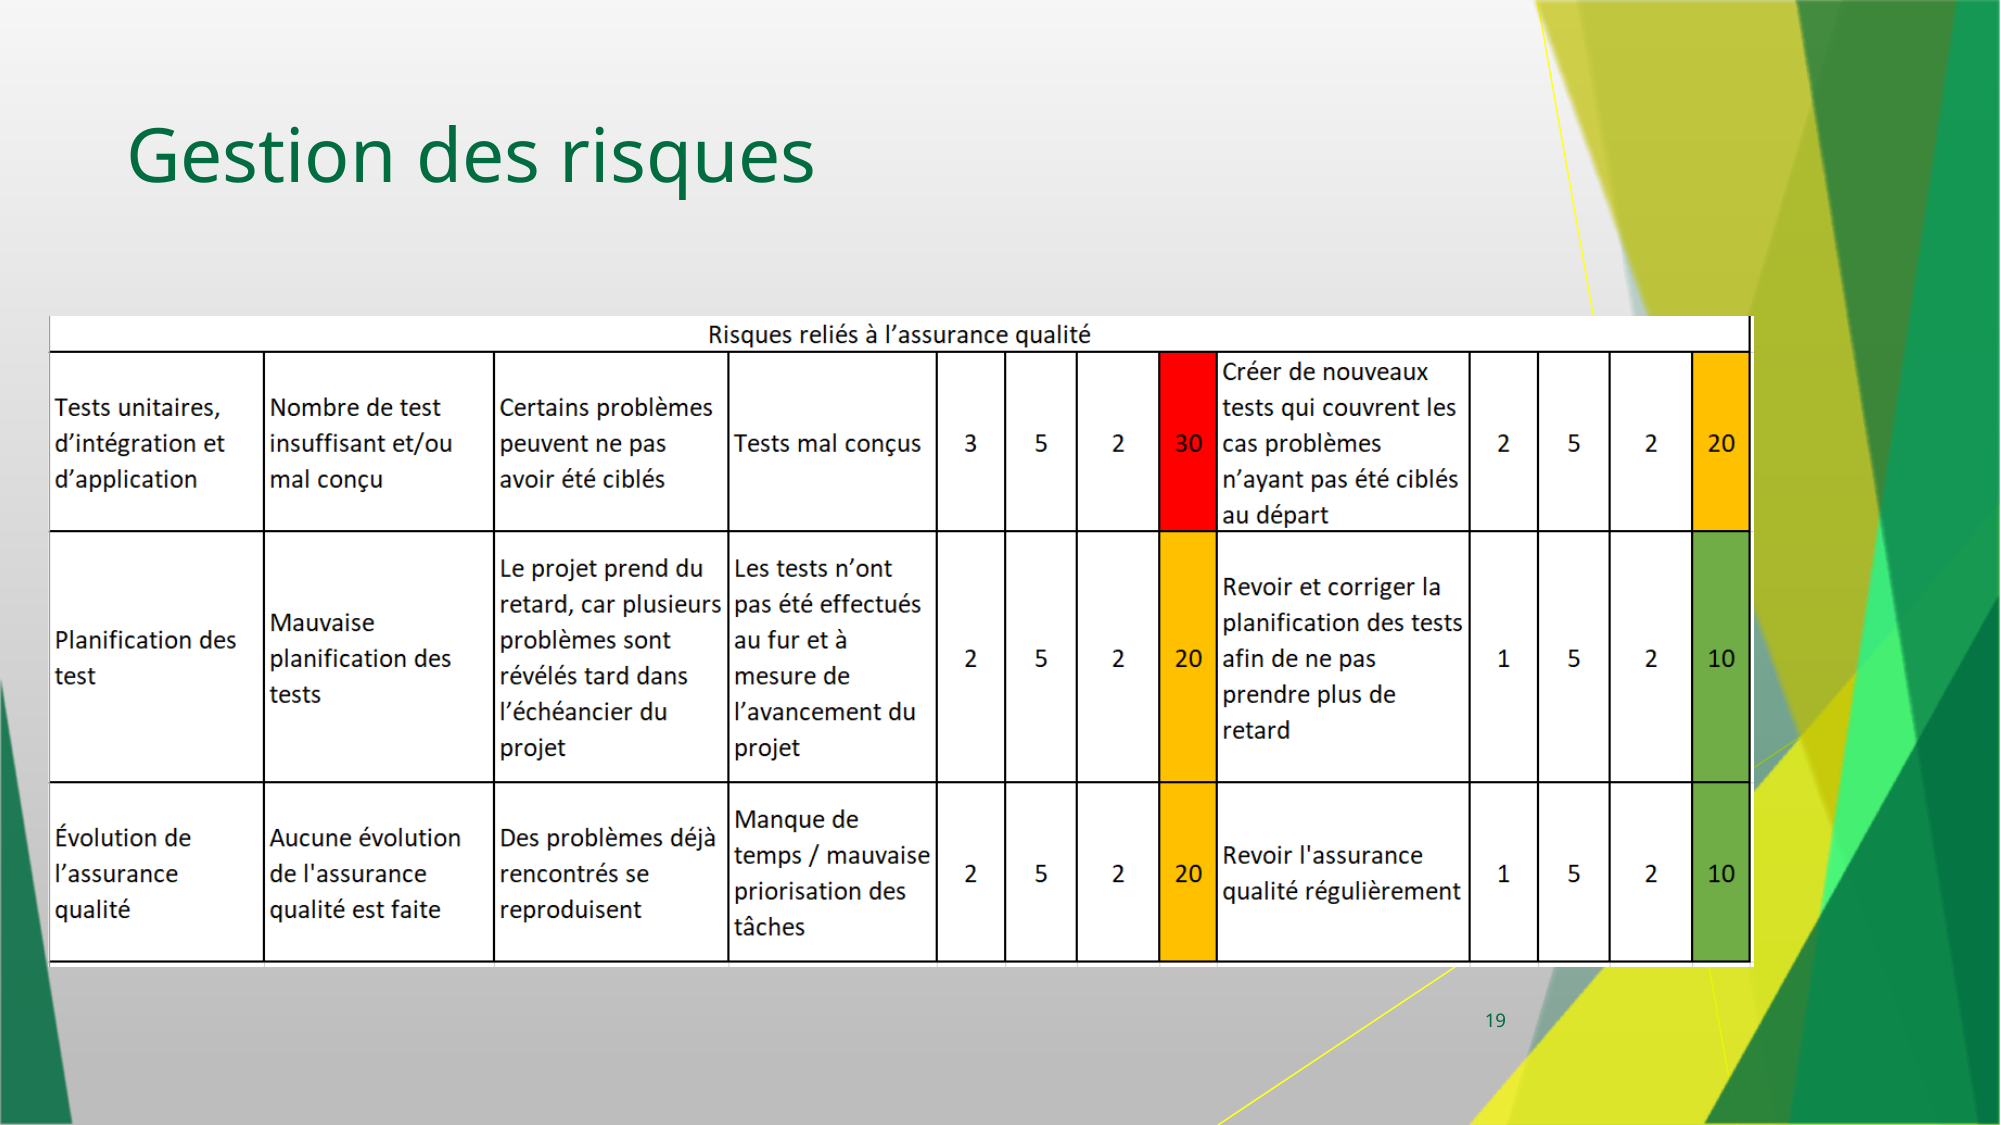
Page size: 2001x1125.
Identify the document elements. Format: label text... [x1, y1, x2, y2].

title Gestion des risques [111, 99, 1522, 316]
slide_number 19 [1409, 991, 1522, 1051]
table_cell Fcont4 [48, 318, 1754, 322]
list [48, 320, 1754, 966]
